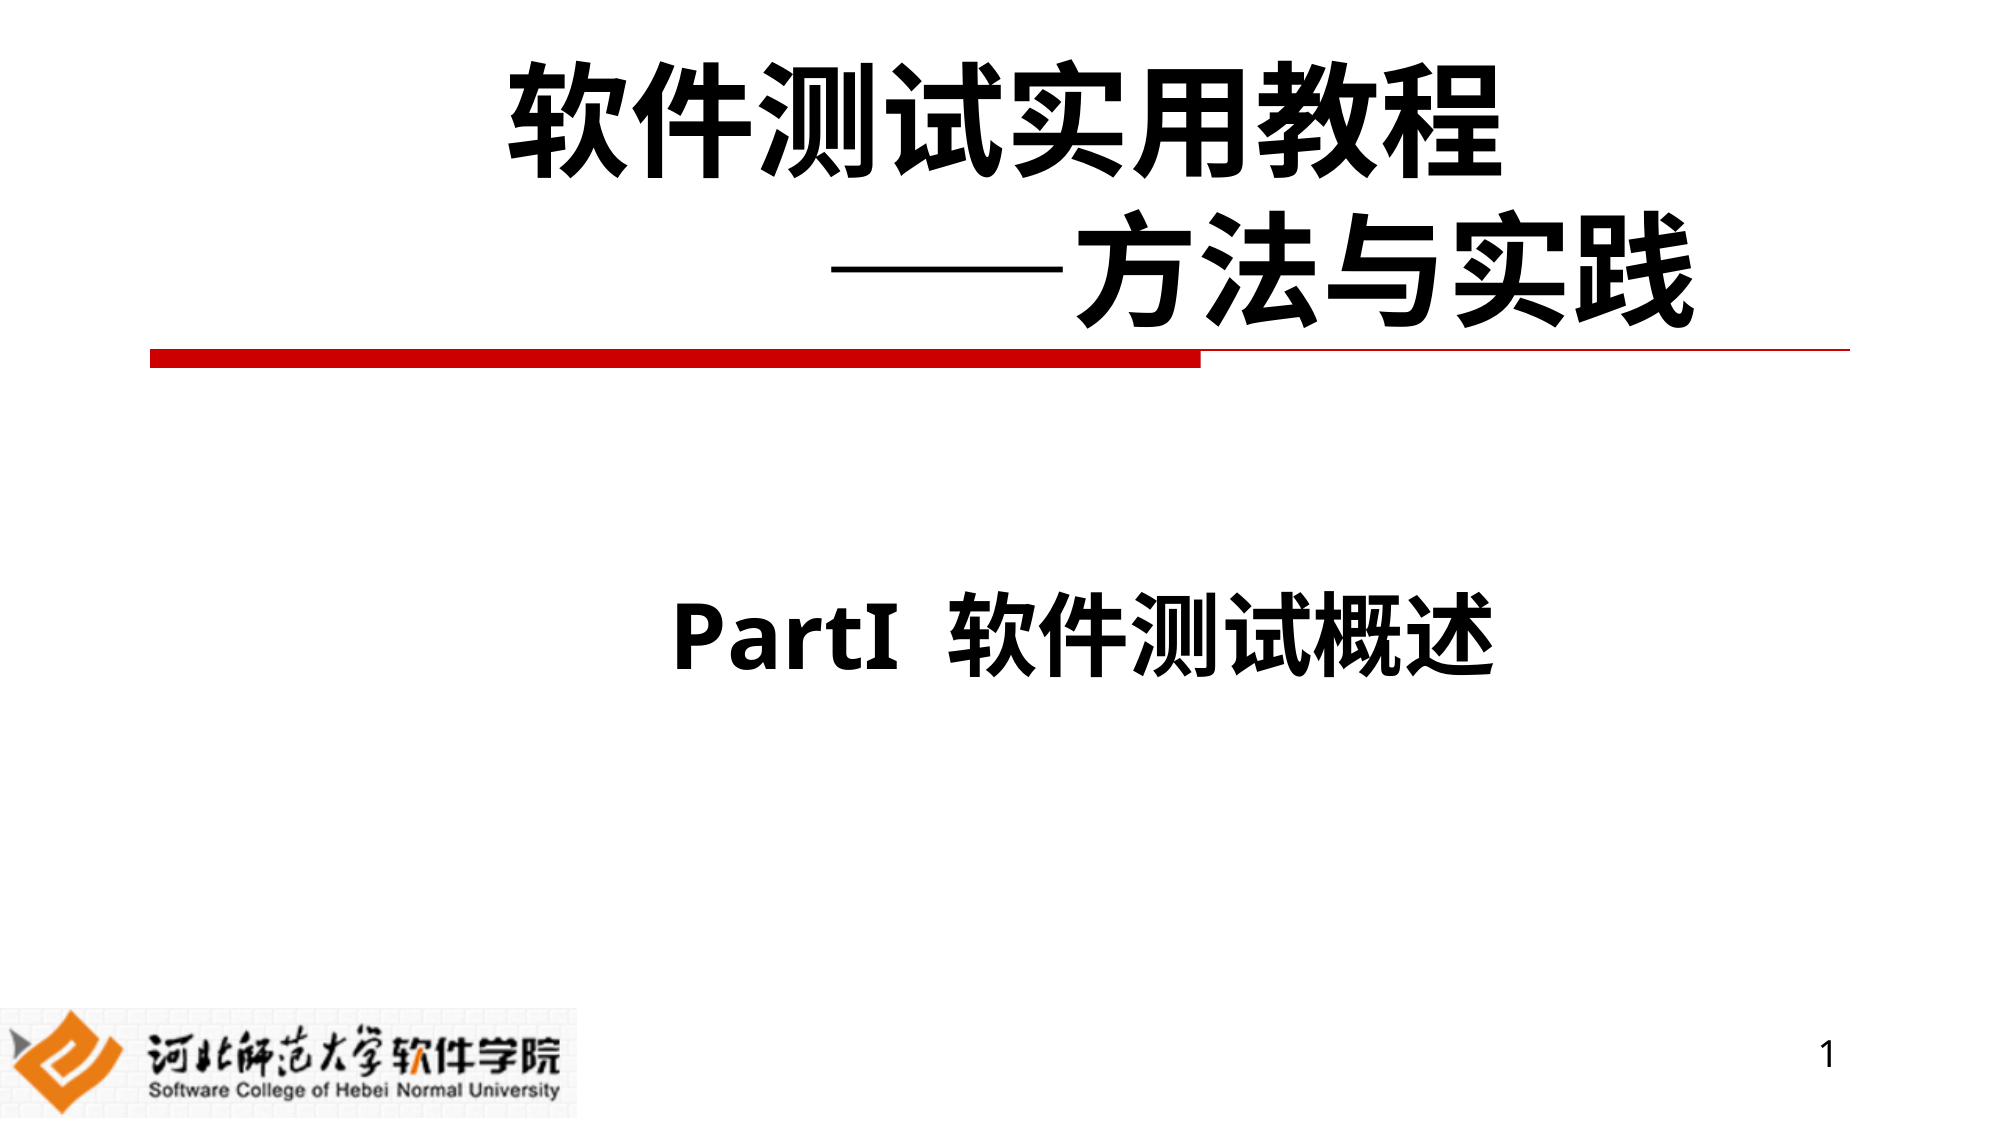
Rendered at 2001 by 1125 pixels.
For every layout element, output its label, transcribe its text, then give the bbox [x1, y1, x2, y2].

picture [0, 1007, 577, 1118]
subtitle PartI 软件测试概述 [316, 515, 1850, 778]
text_box [1769, 1022, 1854, 1097]
title 软件测试实用教程 ——方法与实践 [155, 47, 1856, 350]
